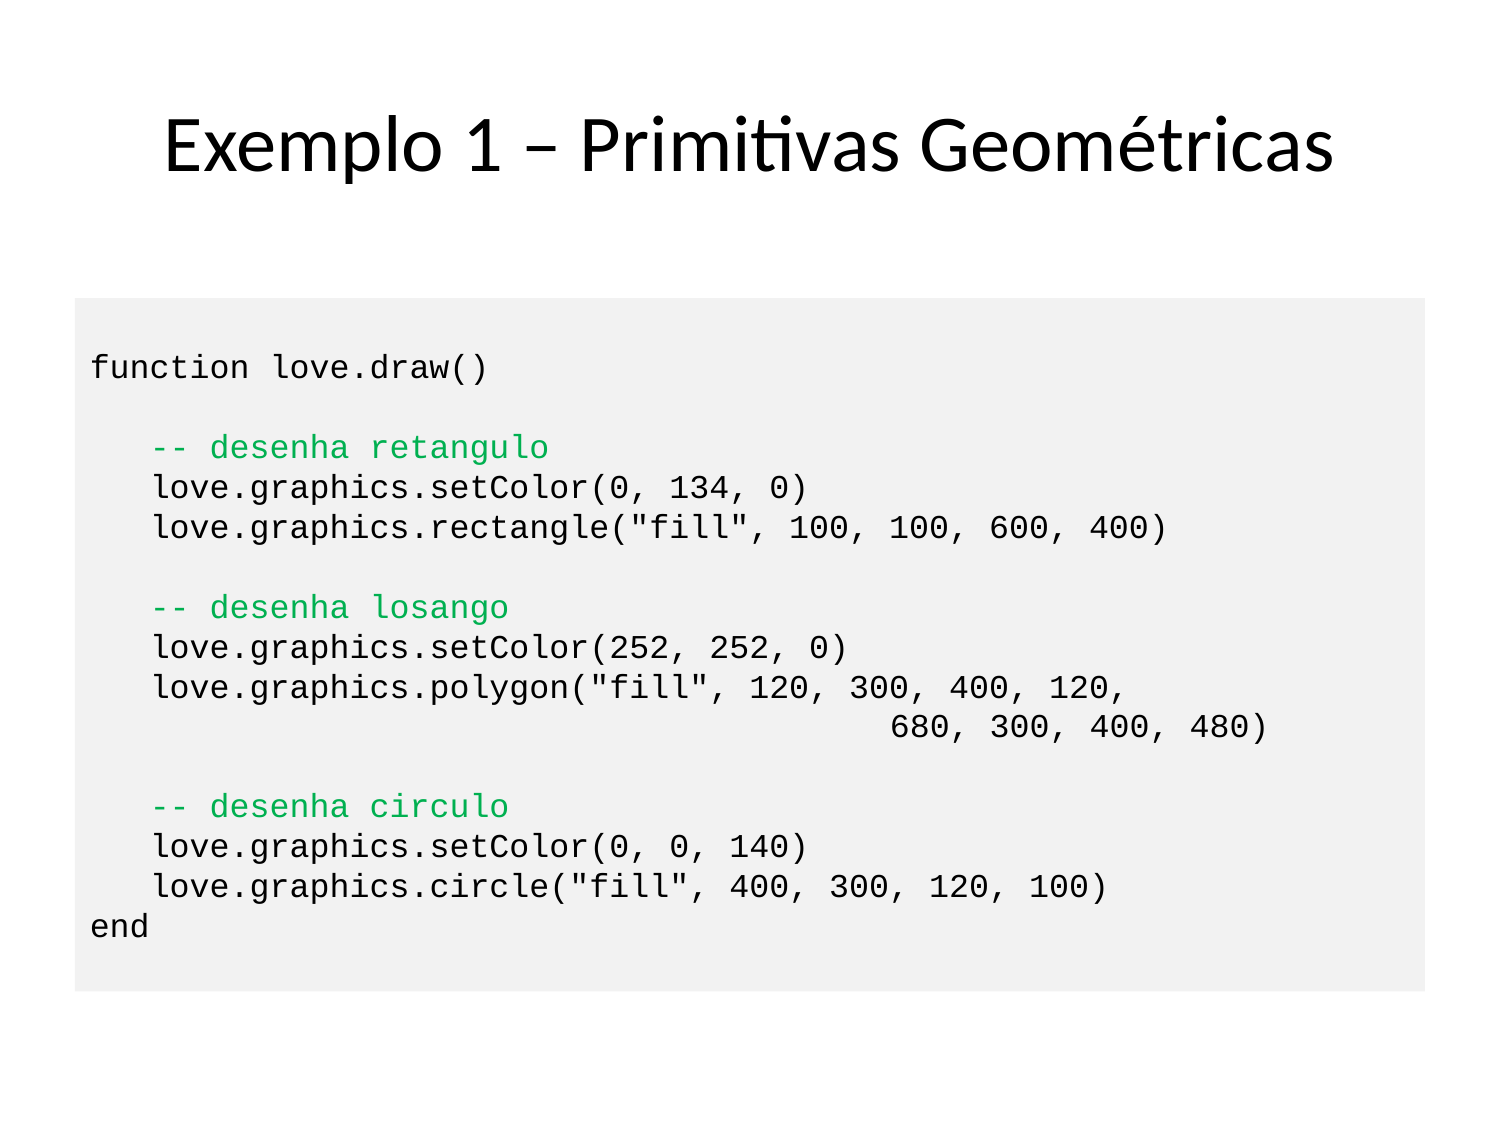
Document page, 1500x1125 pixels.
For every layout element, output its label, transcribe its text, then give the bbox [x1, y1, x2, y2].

text_box function love.draw() -- desenha retangulo love.graphics.setColor(0, 134, 0) love.graphics.rectangle("fill", 100, 100, 600, 400) -- desenha losango love.graphics.setColor(252, 252, 0) love.graphics.polygon("fill", 120, 300, 400, 120, 680, 300, 400, 480) -- desenha circulo love.graphics.setColor(0, 0, 140) love.graphics.circle("fill", 400, 300, 120, 100) end [74, 298, 1425, 992]
title Exemplo 1 – Primitivas Geométricas [75, 45, 1425, 233]
